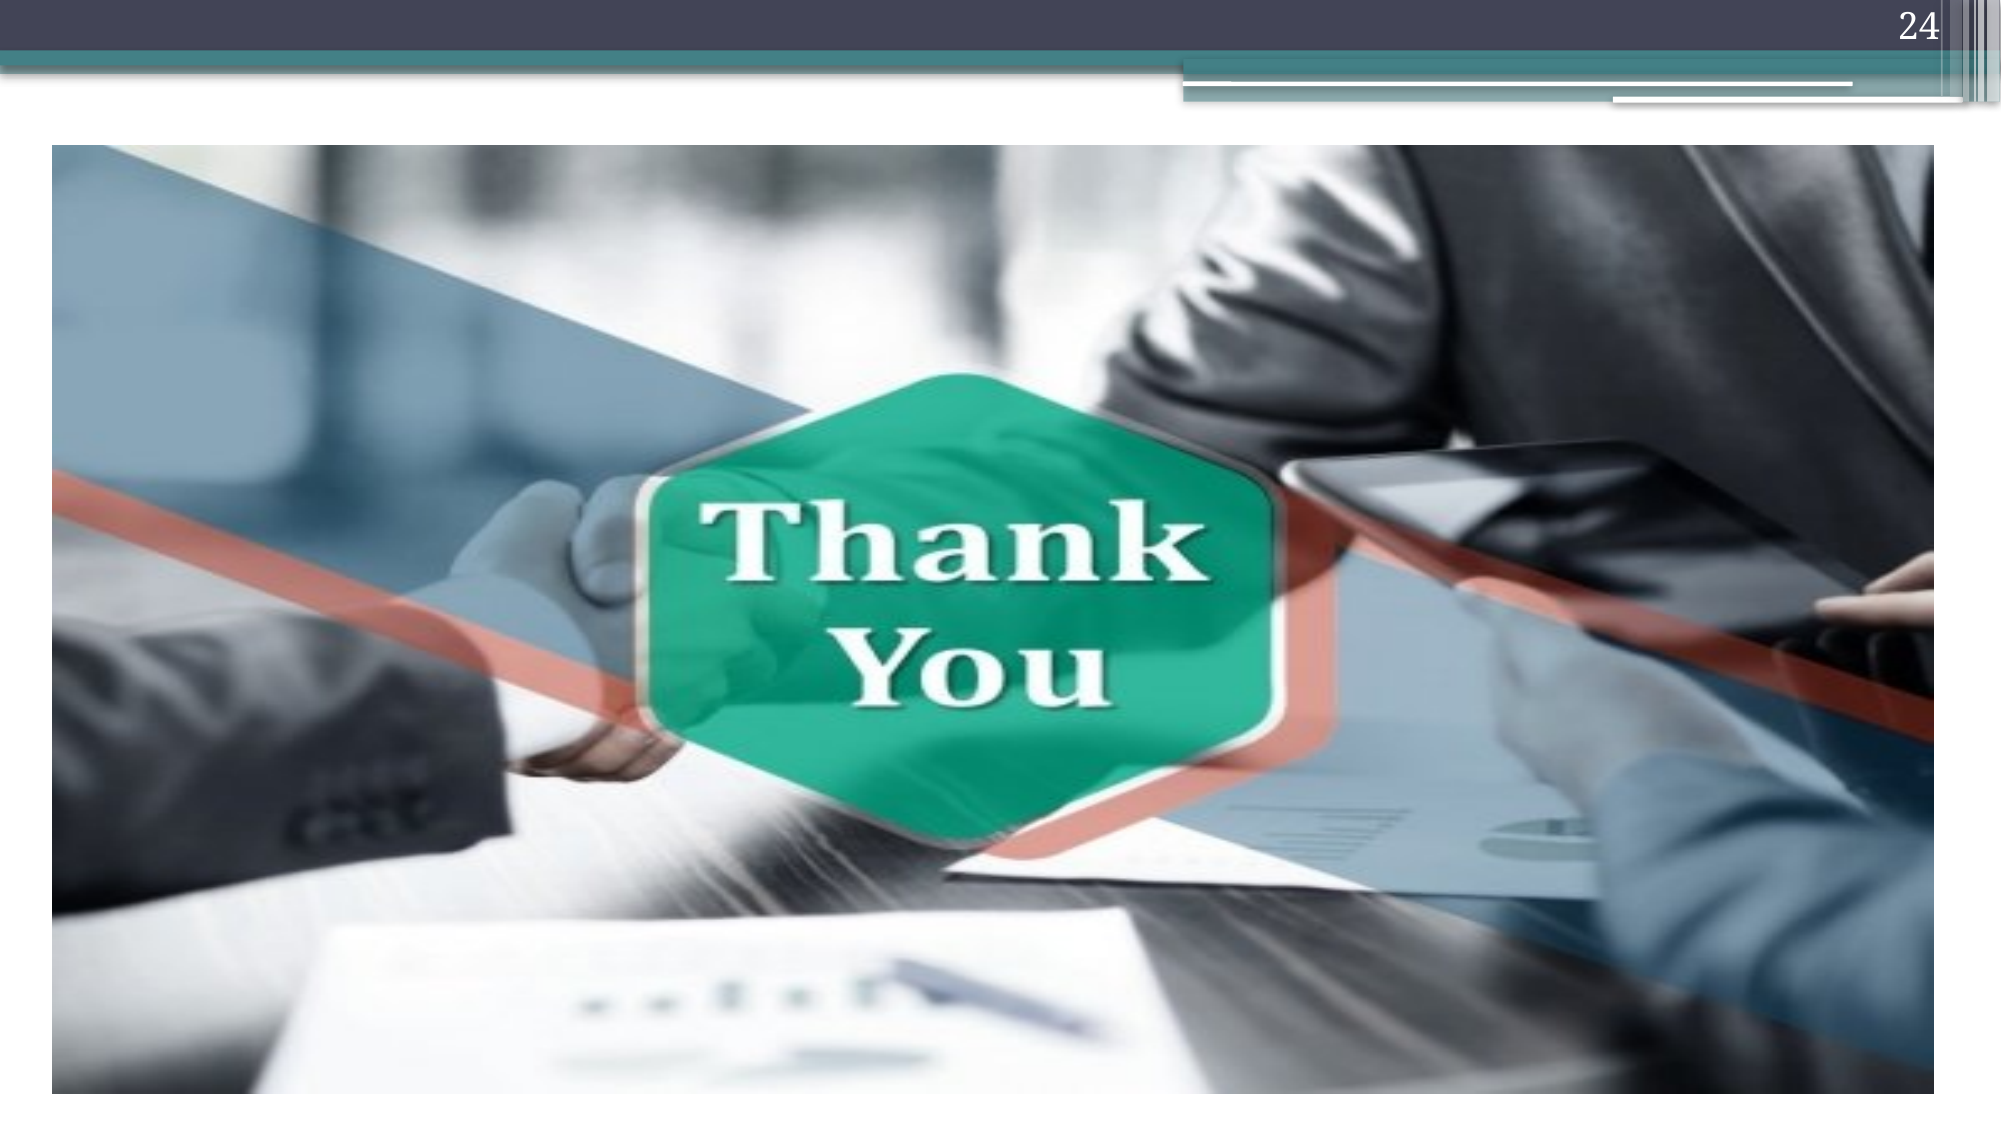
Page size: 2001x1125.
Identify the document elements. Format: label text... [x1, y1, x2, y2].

slide_number 24 [1788, 0, 1955, 61]
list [51, 145, 1935, 1094]
